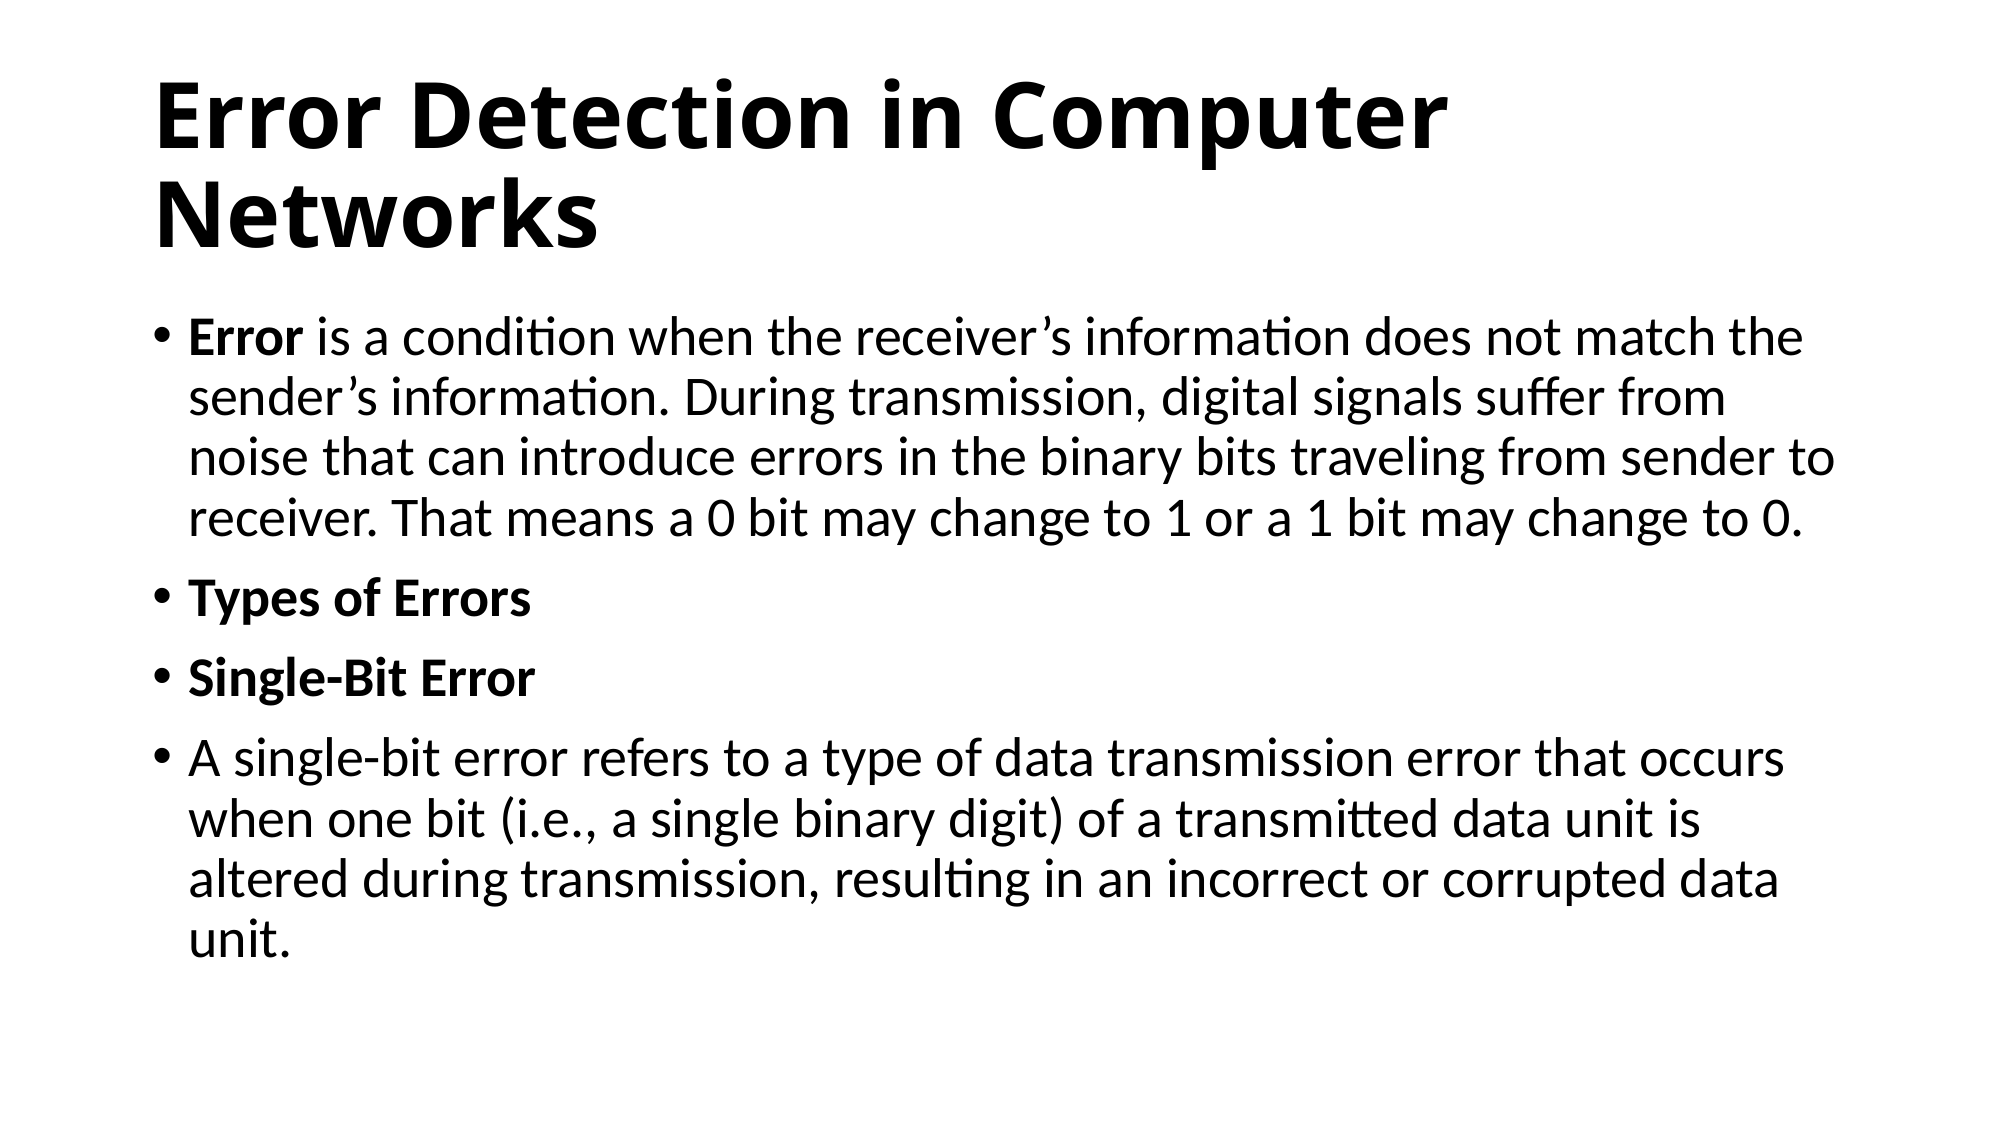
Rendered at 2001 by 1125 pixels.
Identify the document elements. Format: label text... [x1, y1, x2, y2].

title Error Detection in Computer Networks [137, 59, 1863, 278]
list Error is a condition when the receiver’s information does not match the sender’s information. During transmission, digital signals suffer from noise that can introduce errors in the binary bits traveling from sender to receiver. That means a 0 bit may change to 1 or a 1 bit may change to 0. Types of Errors Single-Bit Error A single-bit error refers to a type of data transmission error that occurs when one bit (i.e., a single binary digit) of a transmitted data unit is altered during transmission, resulting in an incorrect or corrupted data unit. [137, 299, 1863, 1014]
